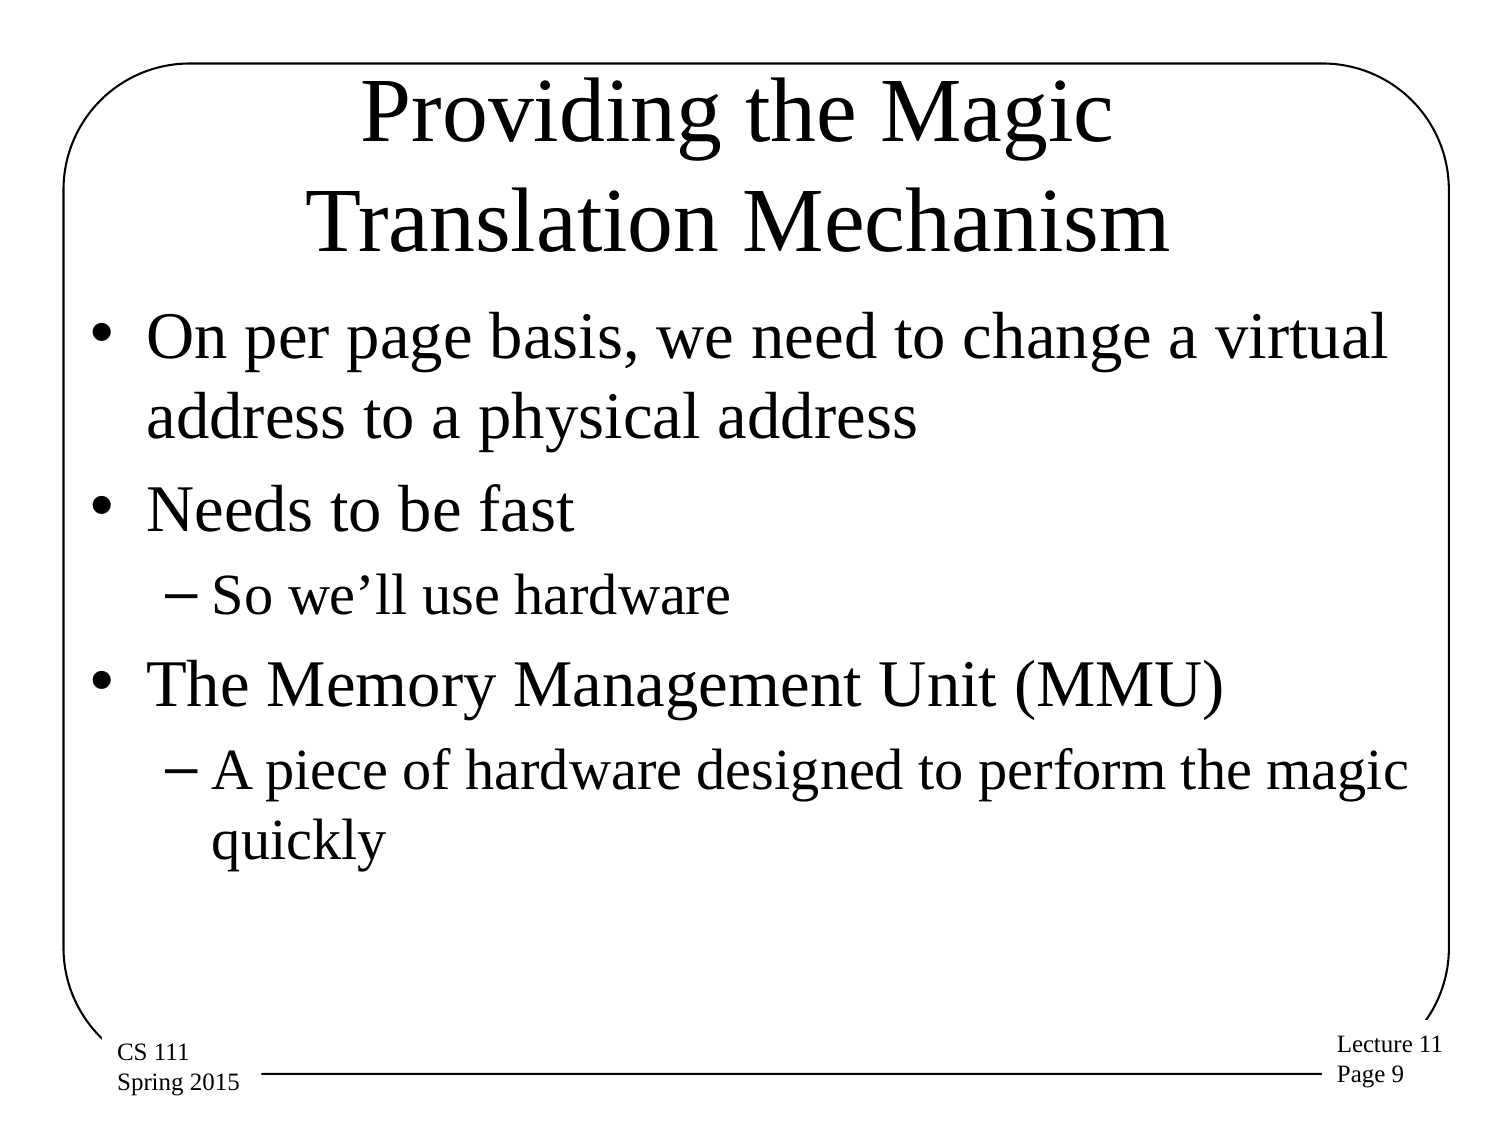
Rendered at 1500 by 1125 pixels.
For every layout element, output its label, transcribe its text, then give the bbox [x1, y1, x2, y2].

list On per page basis, we need to change a virtual address to a physical address Needs to be fast So we’ll use hardware The Memory Management Unit (MMU) A piece of hardware designed to perform the magic quickly [74, 283, 1426, 1027]
title Providing the Magic Translation Mechanism [74, 66, 1426, 255]
